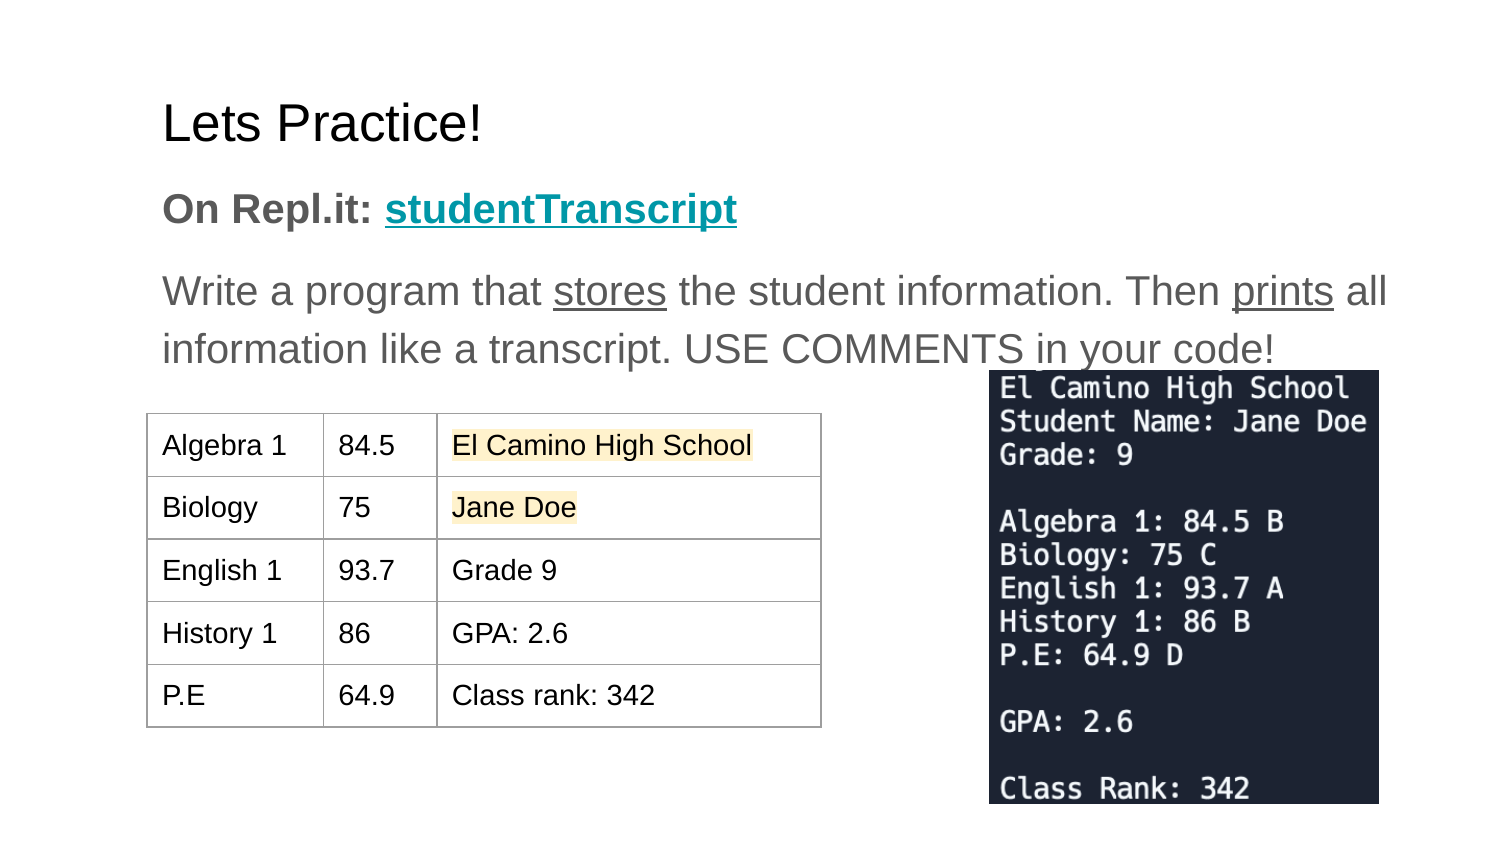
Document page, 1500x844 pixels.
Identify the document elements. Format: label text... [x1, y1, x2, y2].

table_cell 93.7 [324, 540, 436, 601]
table_cell Class rank: 342 [438, 665, 820, 726]
table_cell 75 [324, 477, 436, 538]
table_cell Jane Doe [438, 477, 820, 538]
table_header El Camino High School [438, 414, 820, 476]
table_cell 64.9 [324, 665, 436, 726]
list On Repl.it: studentTranscript Write a program that stores the student information. Then prints all information like a transcript. USE COMMENTS in your code! [147, 158, 1449, 720]
picture [988, 370, 1379, 805]
table_cell GPA: 2.6 [438, 602, 820, 664]
title Lets Practice! [147, 72, 1449, 158]
table_header 84.5 [324, 414, 436, 476]
table_cell History 1 [148, 602, 323, 664]
table_cell Biology [148, 477, 323, 538]
table_cell 86 [324, 602, 436, 664]
table_cell P.E [148, 665, 323, 726]
table_cell English 1 [148, 540, 323, 601]
table_header Algebra 1 [148, 414, 323, 476]
table_cell Grade 9 [438, 540, 820, 601]
